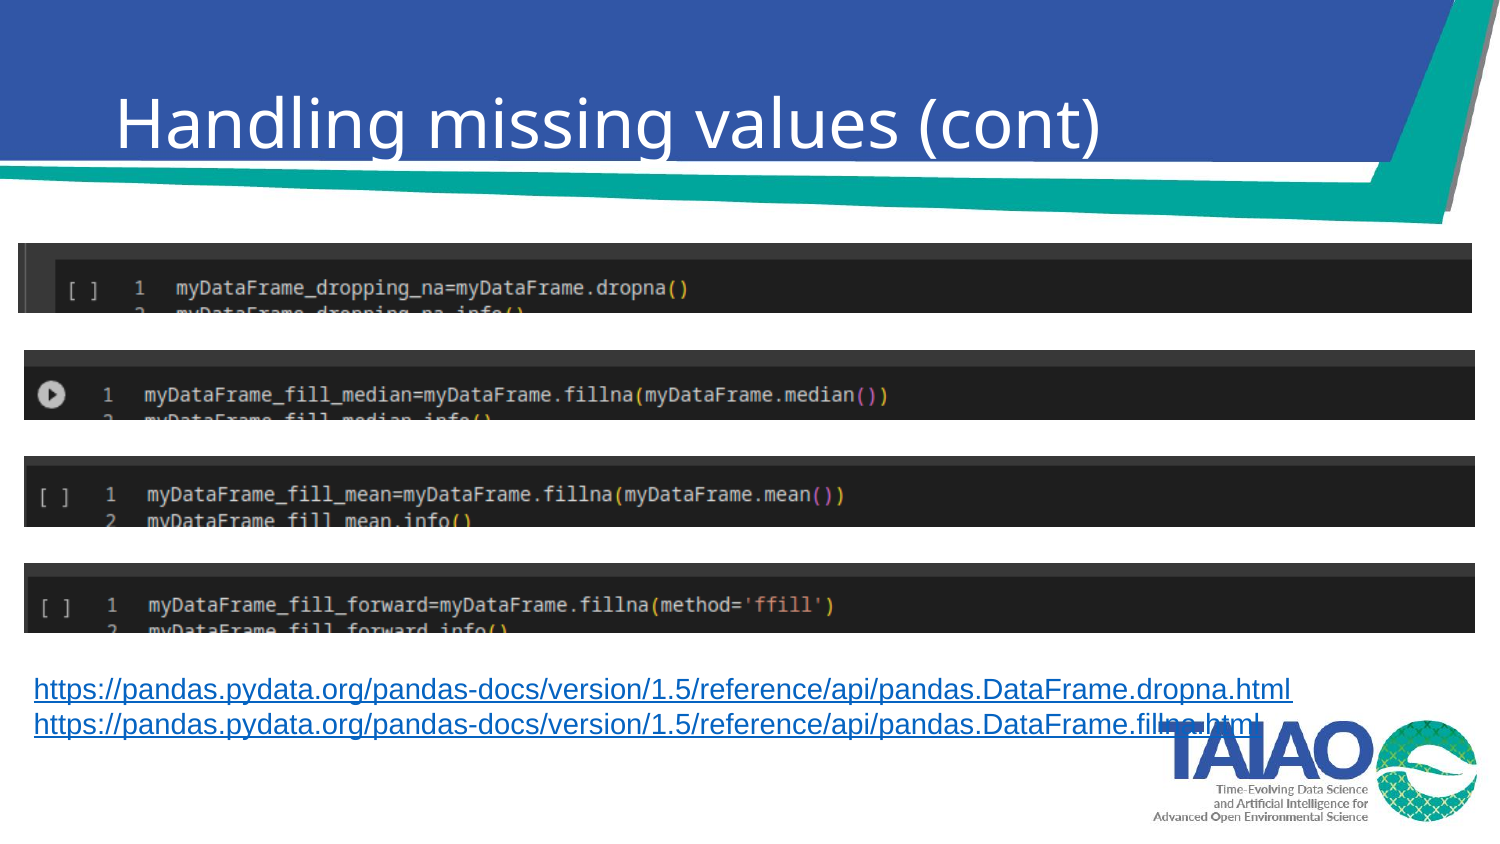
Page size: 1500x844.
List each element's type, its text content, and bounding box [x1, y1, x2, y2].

picture [0, 0, 1500, 844]
title Handling missing values (cont) [103, 44, 1397, 208]
text_box https://pandas.pydata.org/pandas-docs/version/1.5/reference/api/pandas.DataFrame.dropna.html https://pandas.pydata.org/pandas-docs/version/1.5/reference/api/pandas.DataFrame.fillna.html [18, 655, 1444, 791]
